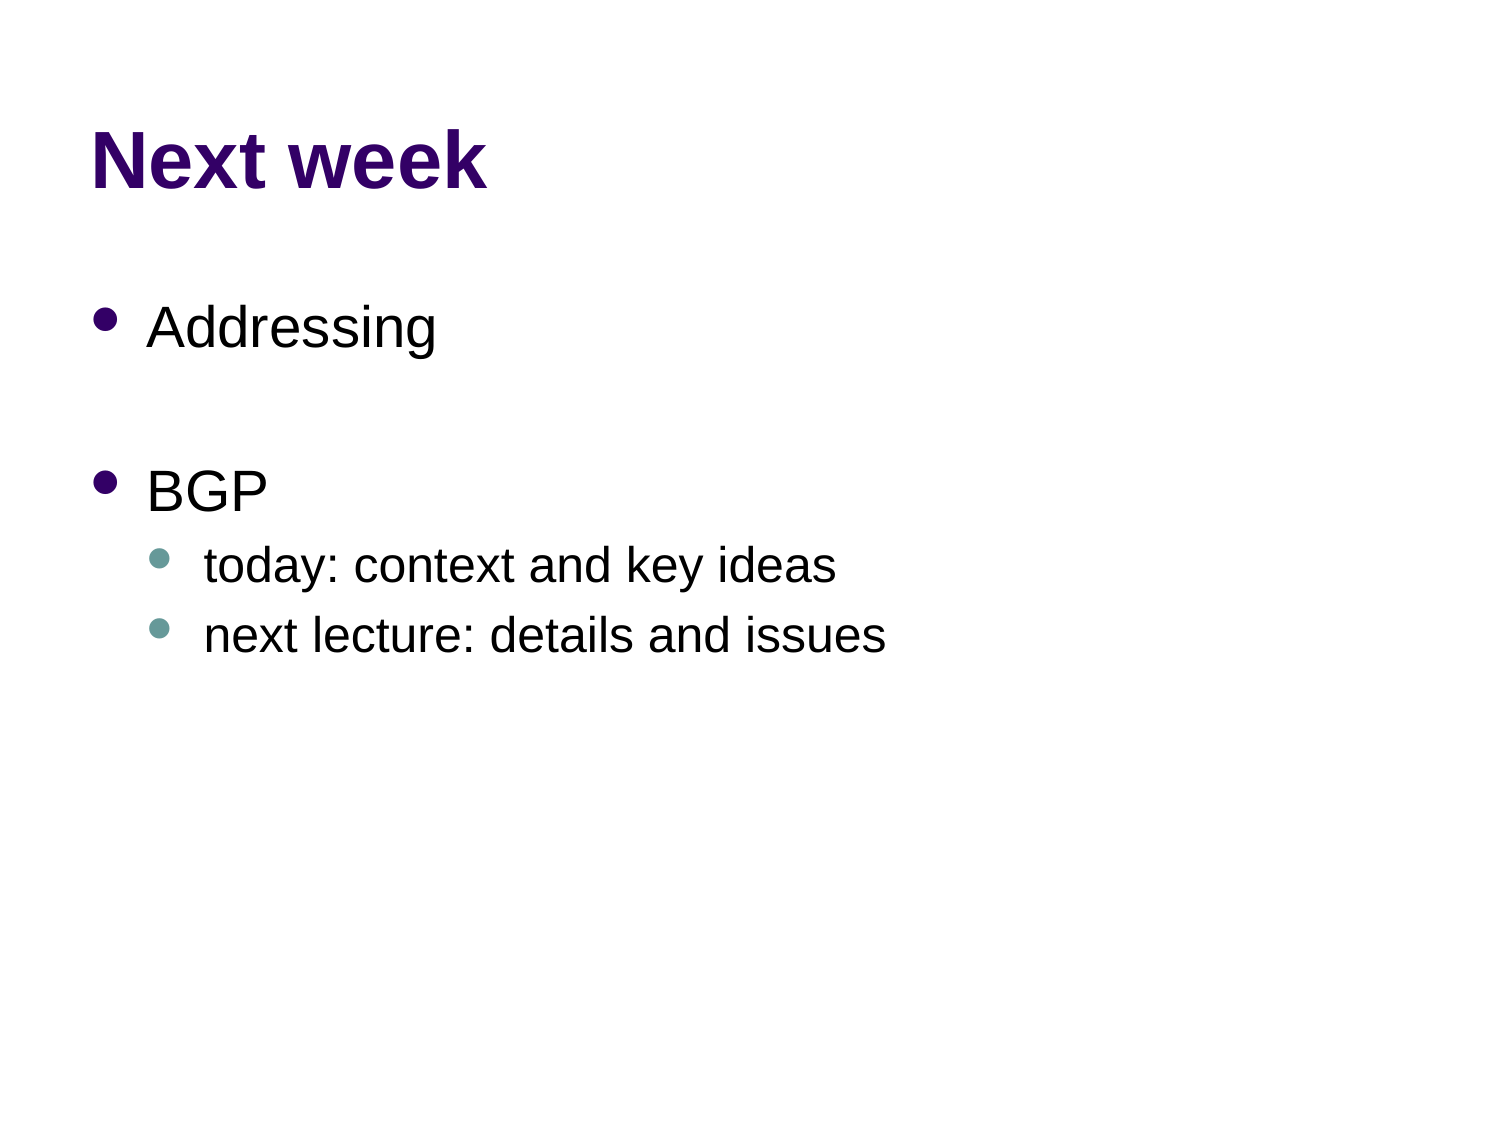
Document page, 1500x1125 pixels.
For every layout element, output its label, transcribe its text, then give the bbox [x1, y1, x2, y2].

list Addressing BGP today: context and key ideas next lecture: details and issues [75, 282, 1425, 1006]
title Next week [75, 20, 1425, 213]
